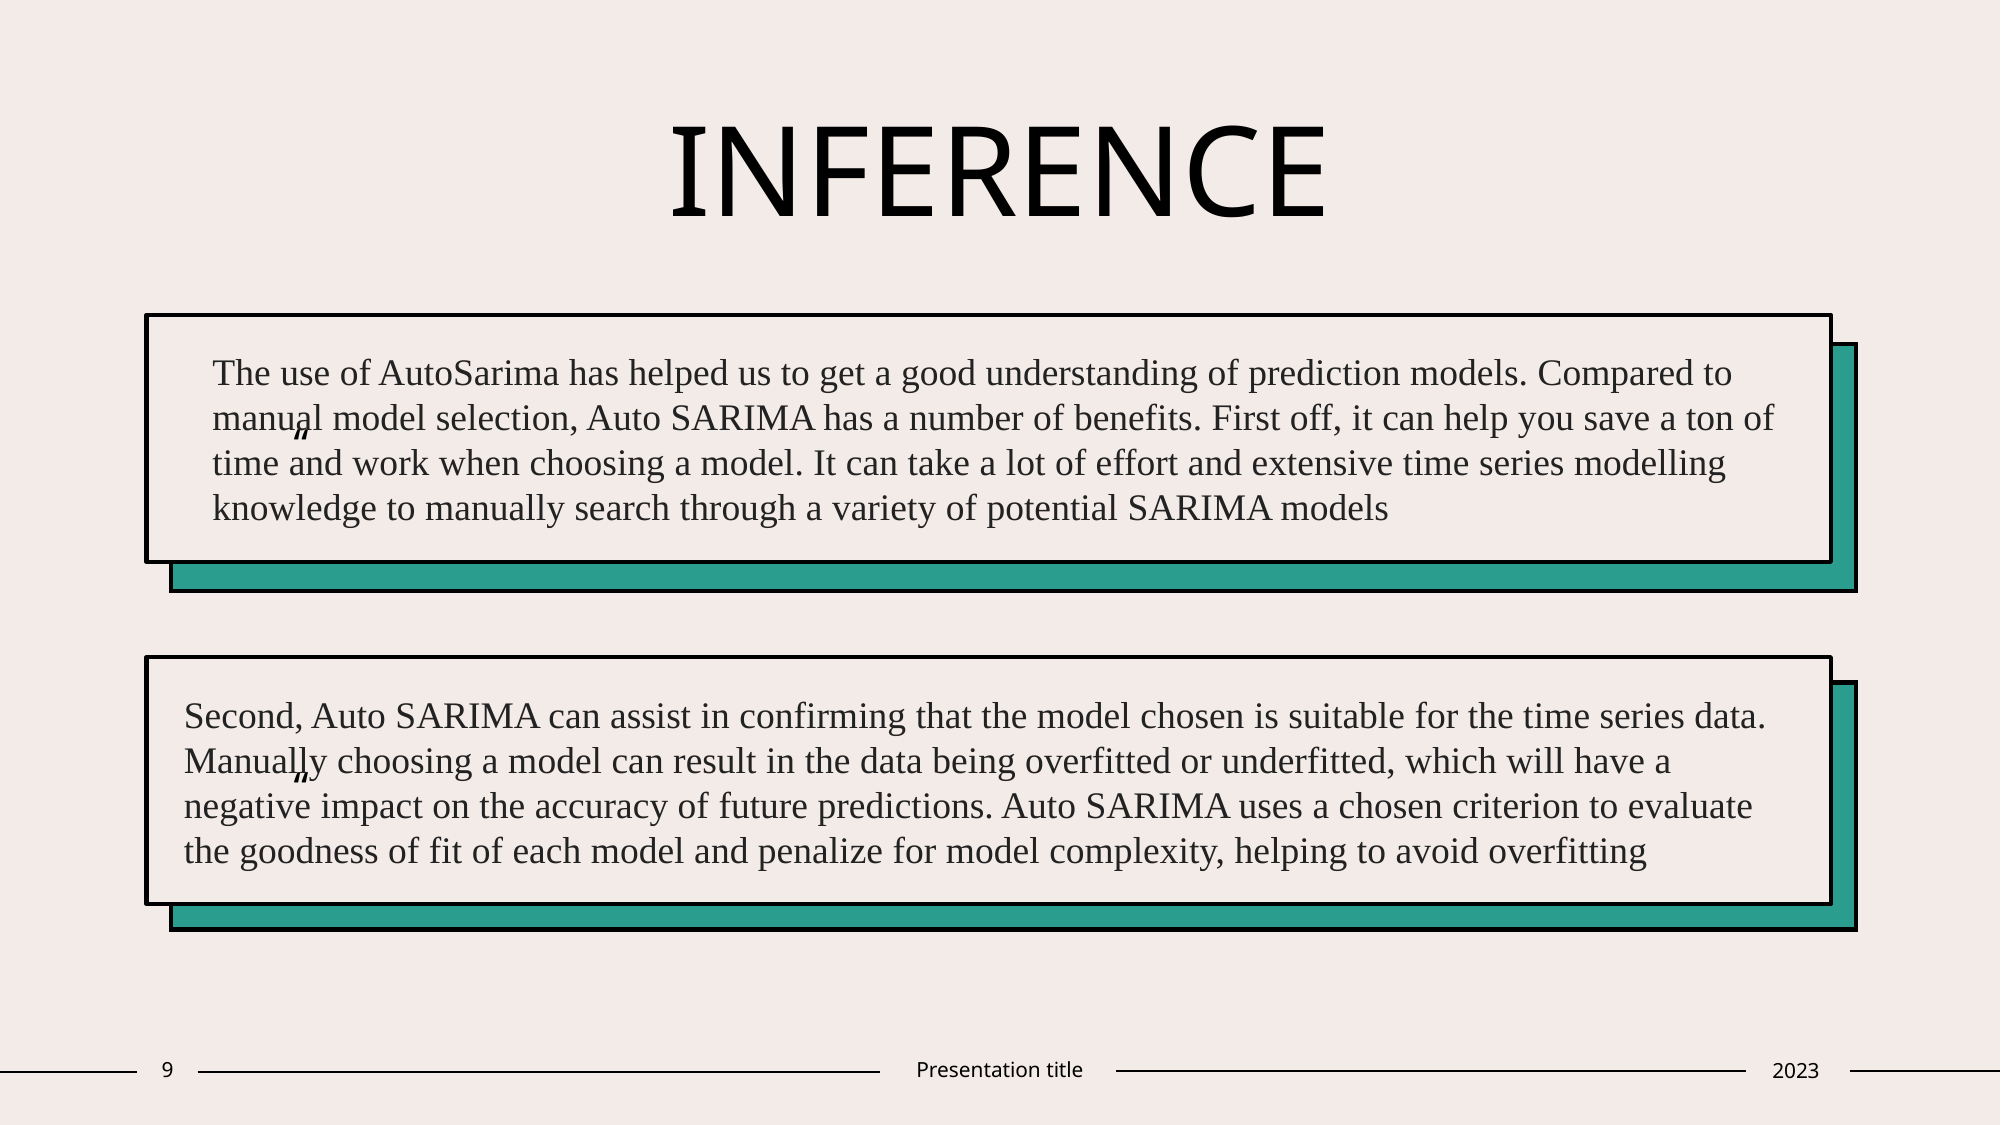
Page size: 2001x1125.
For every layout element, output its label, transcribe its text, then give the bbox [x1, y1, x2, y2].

list Second, Auto SARIMA can assist in confirming that the model chosen is suitable for the time series data. Manually choosing a model can result in the data being overfitted or underfitted, which will have a negative impact on the accuracy of future predictions. Auto SARIMA uses a chosen criterion to evaluate the goodness of fit of each model and penalize for model complexity, helping to avoid overfitting [169, 671, 1814, 890]
title INFERENCE [187, 83, 1813, 251]
list The use of AutoSarima has helped us to get a good understanding of prediction models. Compared to manual model selection, Auto SARIMA has a number of benefits. First off, it can help you save a ton of time and work when choosing a model. It can take a lot of effort and extensive time series modelling knowledge to manually search through a variety of potential SARIMA models [197, 329, 1814, 548]
list “ [144, 313, 1833, 564]
slide_number 9 [137, 1050, 198, 1091]
footer Presentation title [879, 1050, 1120, 1091]
slide_number 2023 [1743, 1050, 1849, 1091]
list “ [144, 655, 1833, 906]
